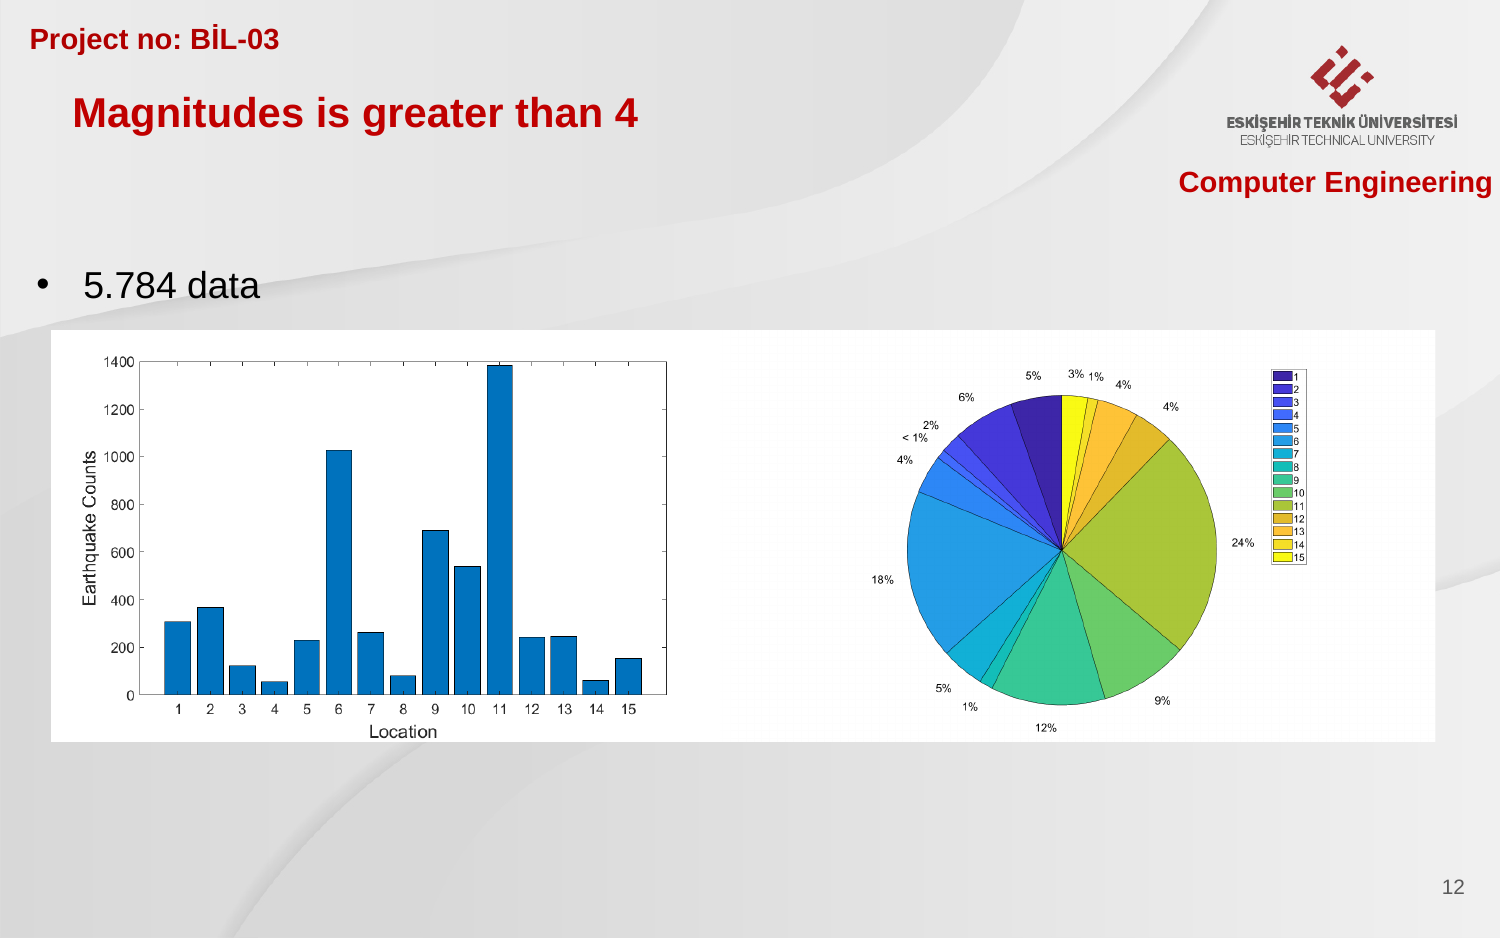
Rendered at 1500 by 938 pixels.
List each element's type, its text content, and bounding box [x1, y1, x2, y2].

slide_number 12 [1389, 849, 1480, 922]
picture [50, 330, 1436, 743]
text_box Magnitudes is greater than 4 [57, 86, 1186, 135]
text_box Project no: BİL-03 [14, 9, 326, 66]
text_box 5.784 data [2, 223, 1480, 852]
picture [0, 0, 1500, 938]
text_box Computer Engineering [1157, 138, 1500, 224]
